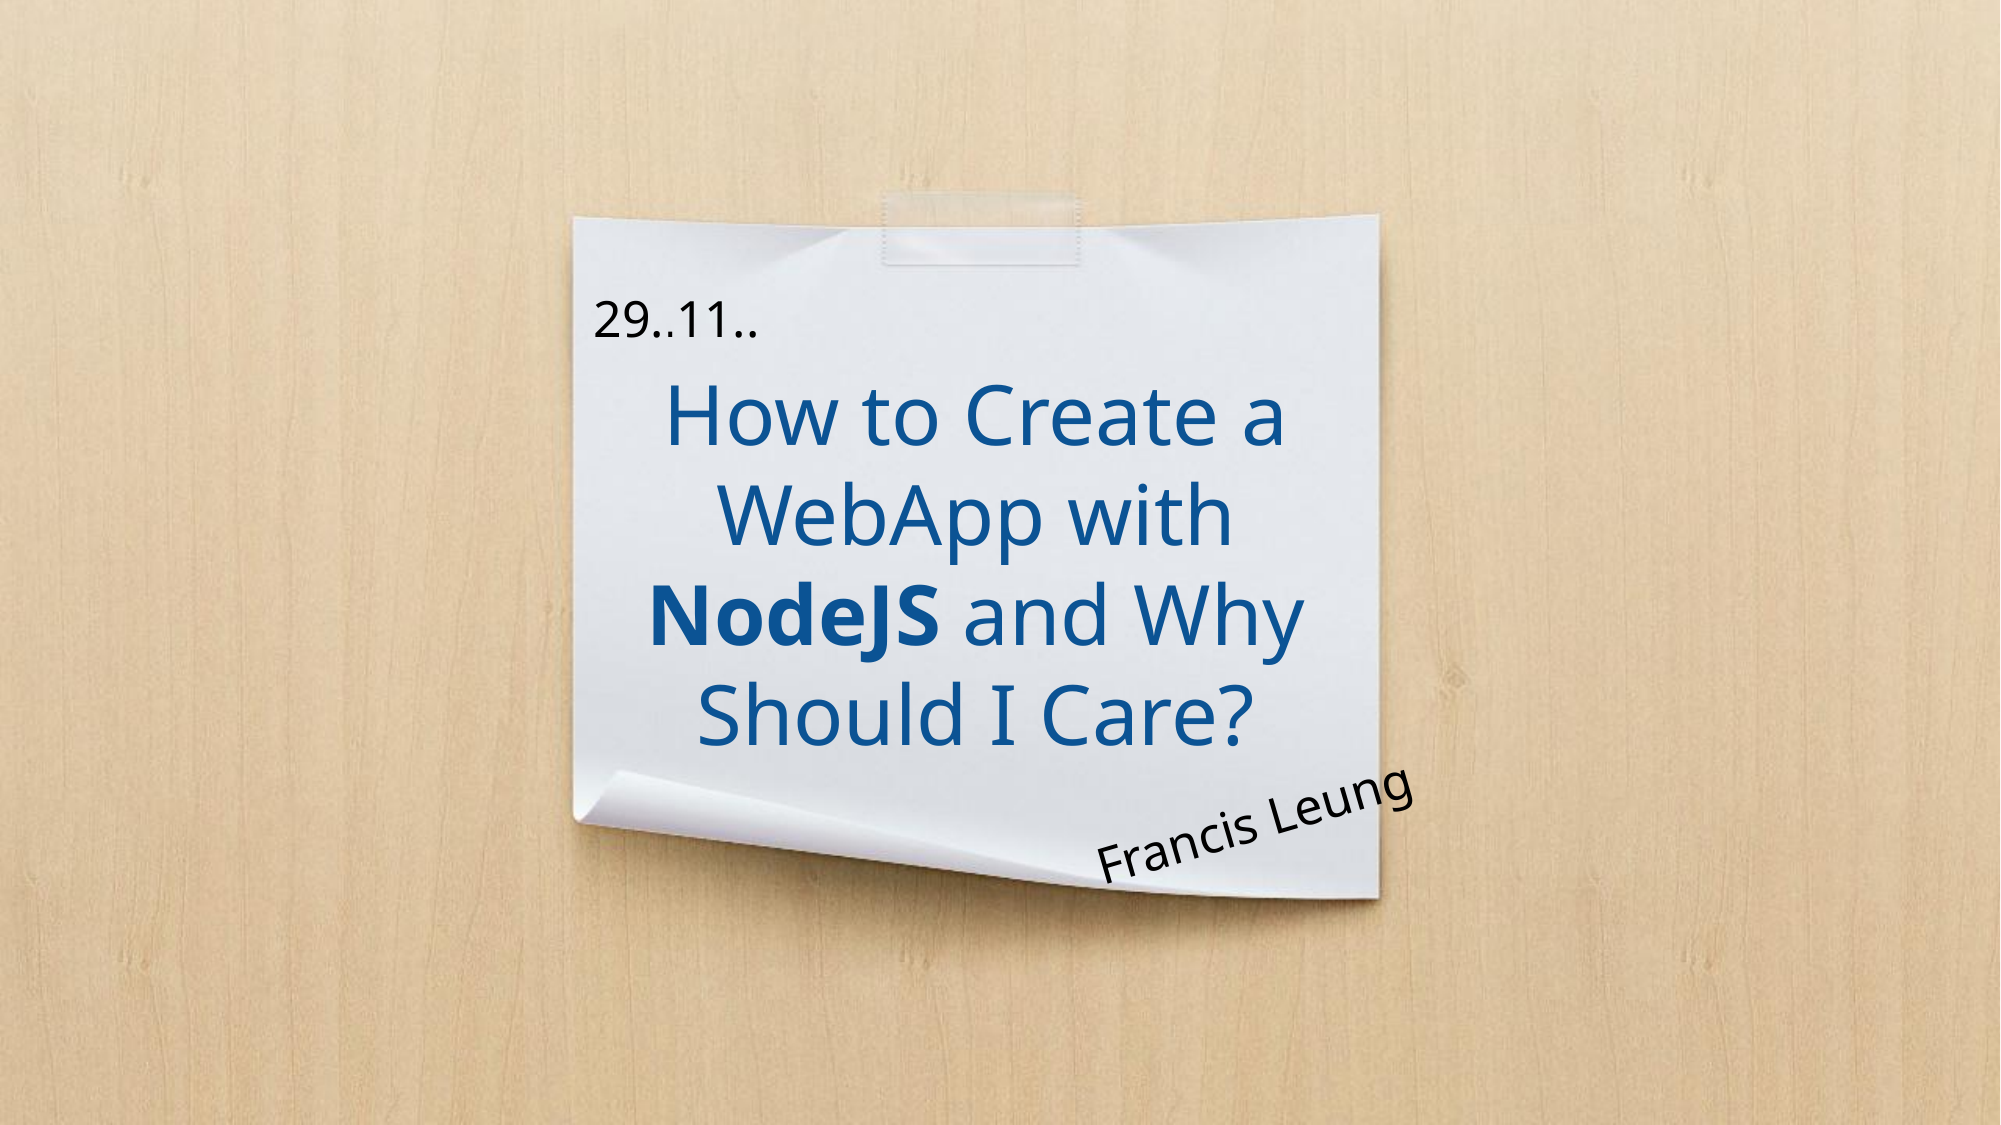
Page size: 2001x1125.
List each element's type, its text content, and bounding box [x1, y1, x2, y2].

picture [0, 0, 2001, 1125]
text_box 29..11.. [579, 280, 775, 356]
title How to Create a WebApp with NodeJS and Why Should I Care? [600, 261, 1352, 863]
text_box Francis Leung [1072, 735, 1435, 907]
